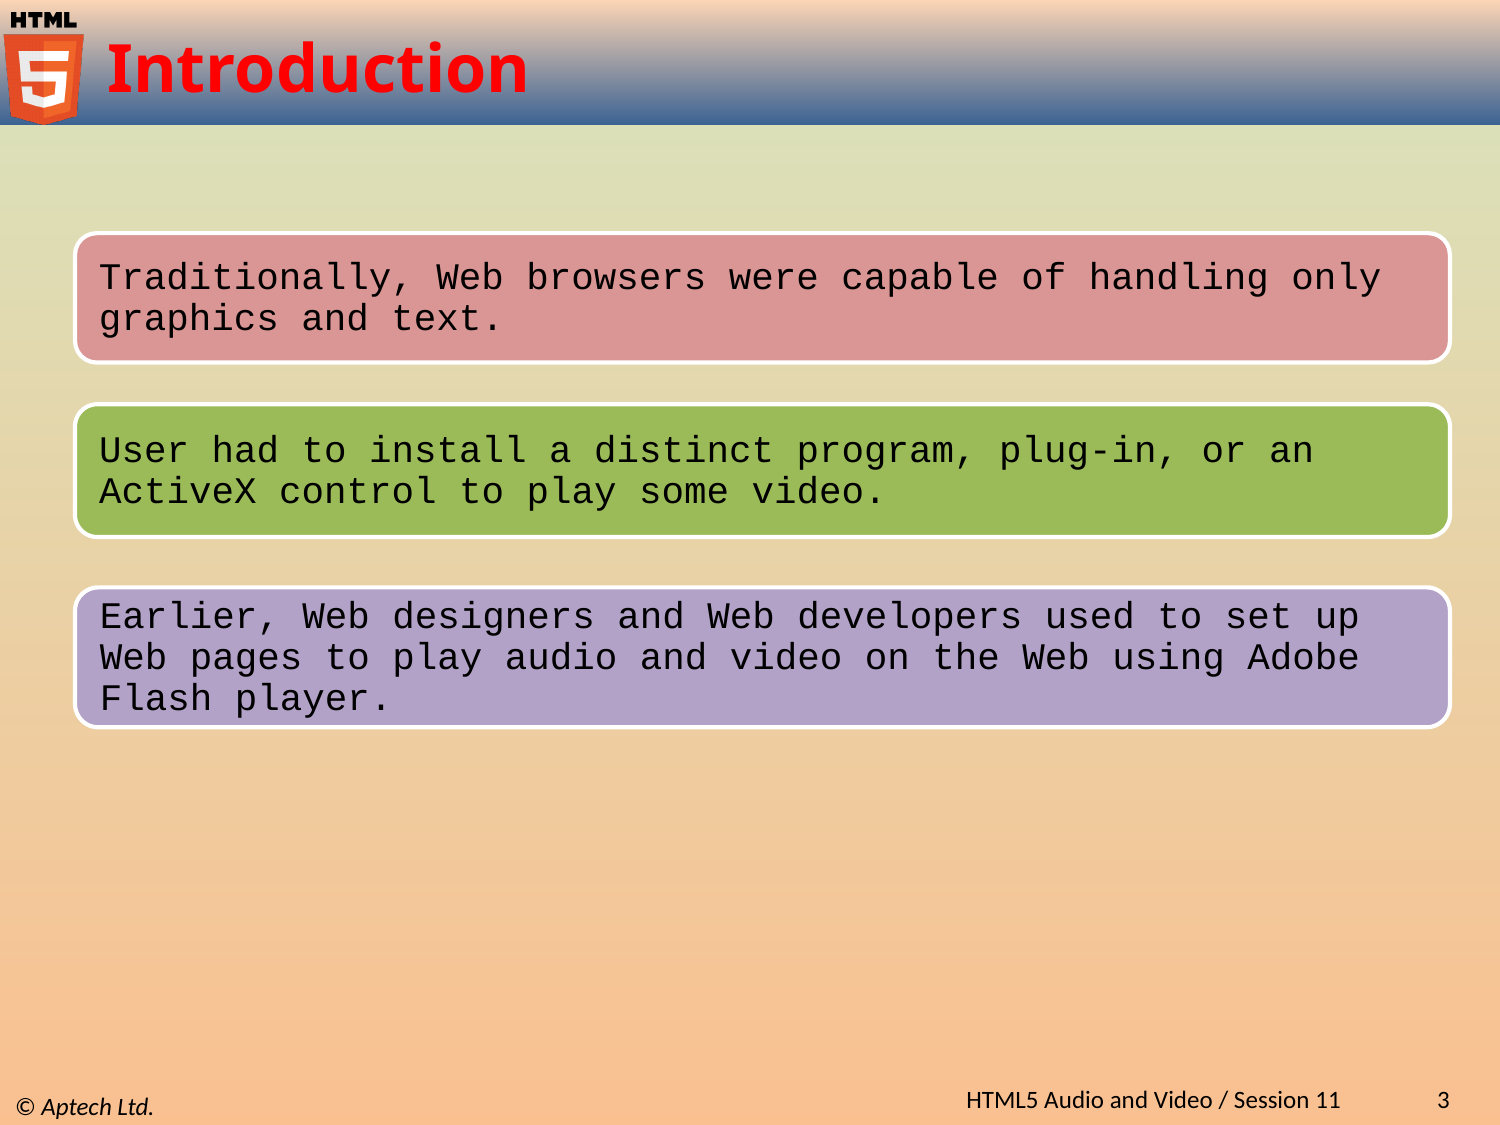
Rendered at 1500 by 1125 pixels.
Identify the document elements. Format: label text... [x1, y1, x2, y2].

picture [0, 12, 100, 125]
footer HTML5 Audio and Video / Session 11 [375, 1084, 1363, 1113]
title Introduction [74, 32, 1476, 101]
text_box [74, 224, 1451, 763]
slide_number 3 [1363, 1084, 1465, 1113]
